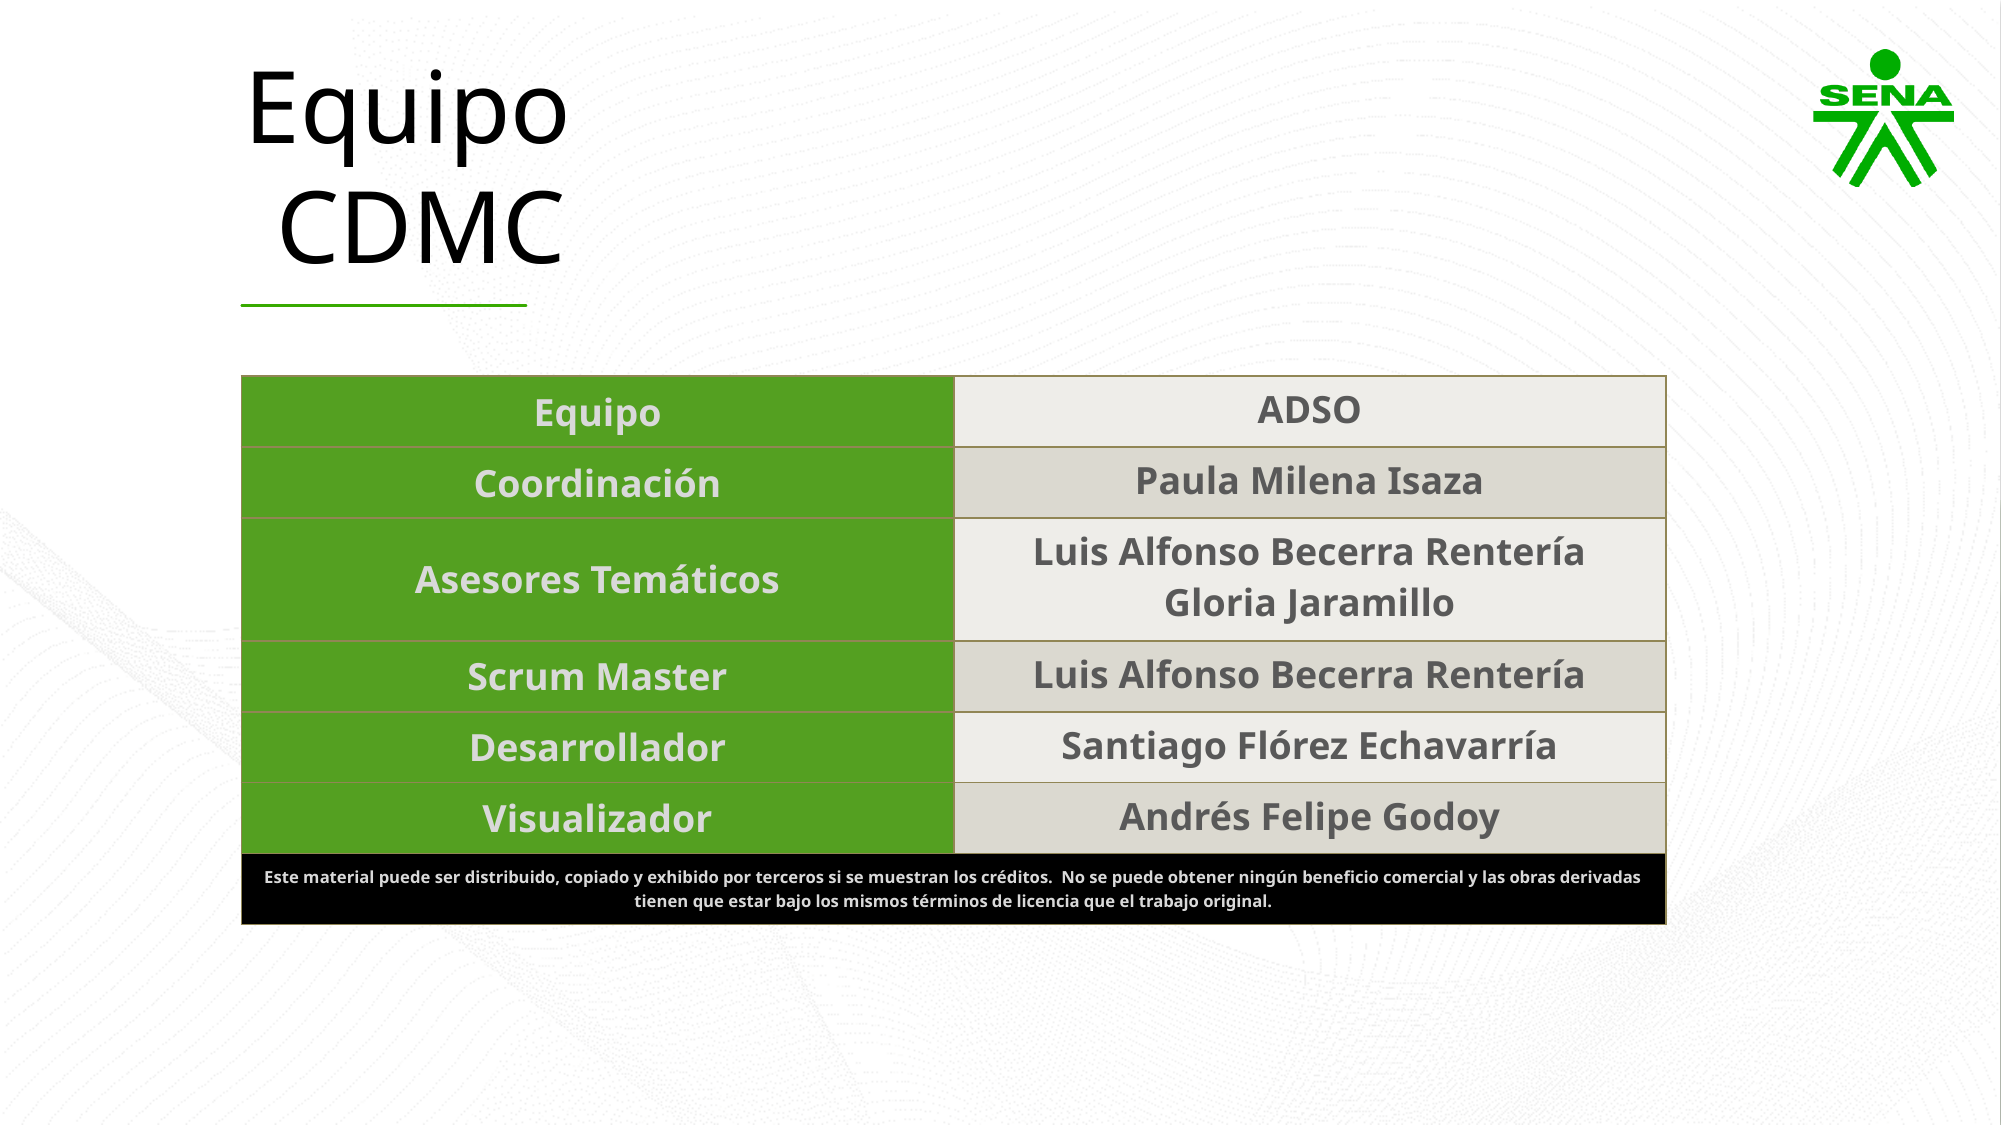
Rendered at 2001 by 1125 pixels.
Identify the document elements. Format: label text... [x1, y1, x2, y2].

table_cell Coordinación [242, 448, 953, 517]
table_cell Luis Alfonso Becerra Rentería [955, 642, 1665, 711]
table_cell Visualizador [242, 783, 953, 853]
table_cell Luis Alfonso Becerra Rentería Gloria Jaramillo [955, 519, 1665, 640]
table_cell Paula Milena Isaza [955, 448, 1665, 517]
table_cell Asesores Temáticos [242, 519, 953, 640]
table_cell Andrés Felipe Godoy [955, 783, 1665, 853]
table_cell Este material puede ser distribuido, copiado y exhibido por terceros si se muestran los créditos. No se puede obtener ningún beneficio comercial y las obras derivadas tienen que estar bajo los mismos términos de licencia que el trabajo original. [242, 854, 1665, 924]
text_box Equipo CDMC [0, 36, 895, 291]
table_header ADSO [955, 377, 1665, 446]
table_cell Desarrollador [242, 713, 953, 782]
table_header Equipo [242, 377, 953, 446]
table_cell Santiago Flórez Echavarría [955, 713, 1665, 782]
table_cell Scrum Master [242, 642, 953, 711]
picture [0, 0, 2000, 1125]
